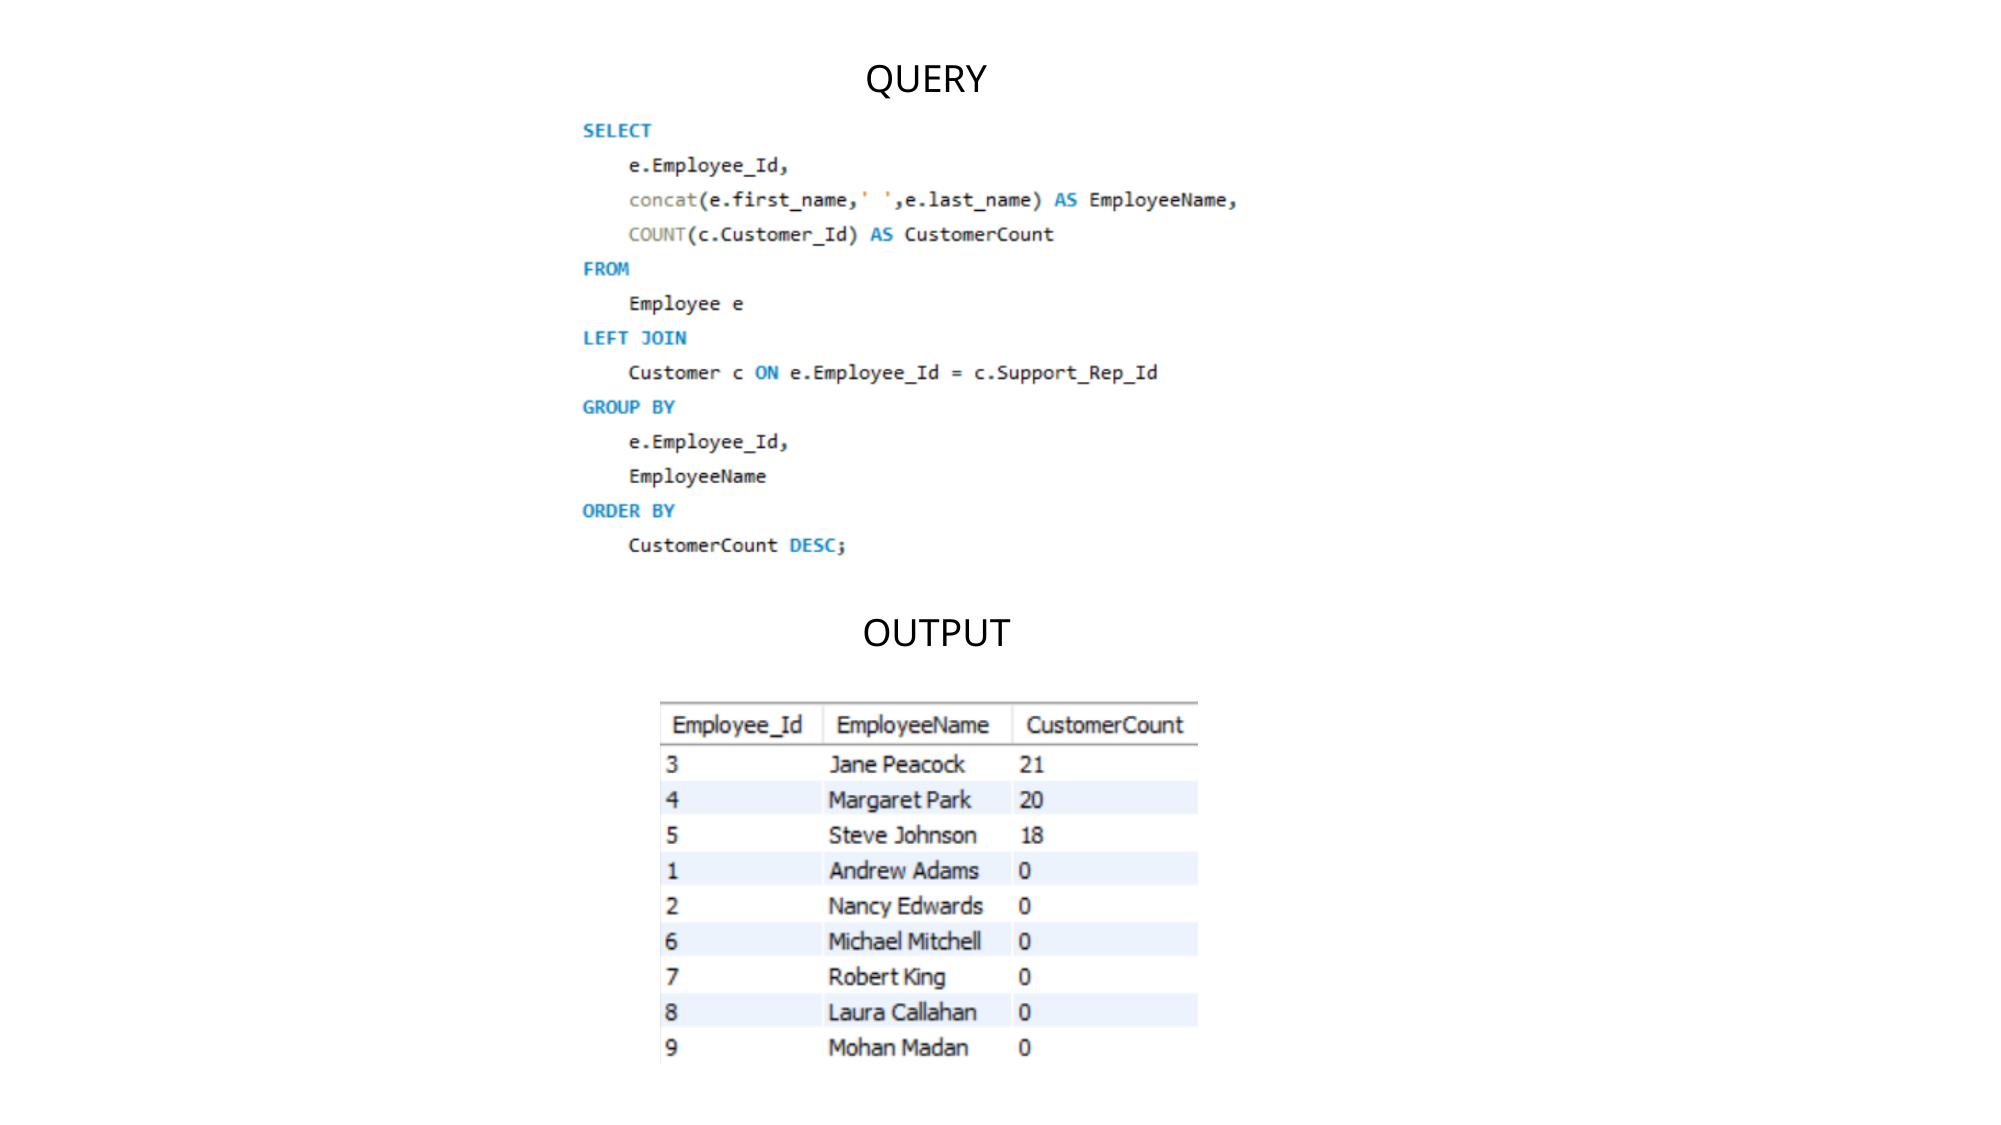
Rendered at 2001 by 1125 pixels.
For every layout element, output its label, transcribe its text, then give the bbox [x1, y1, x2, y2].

text_box OUTPUT [847, 601, 1026, 662]
picture [660, 701, 1198, 1078]
picture [574, 108, 1238, 563]
text_box QUERY [850, 48, 1002, 108]
